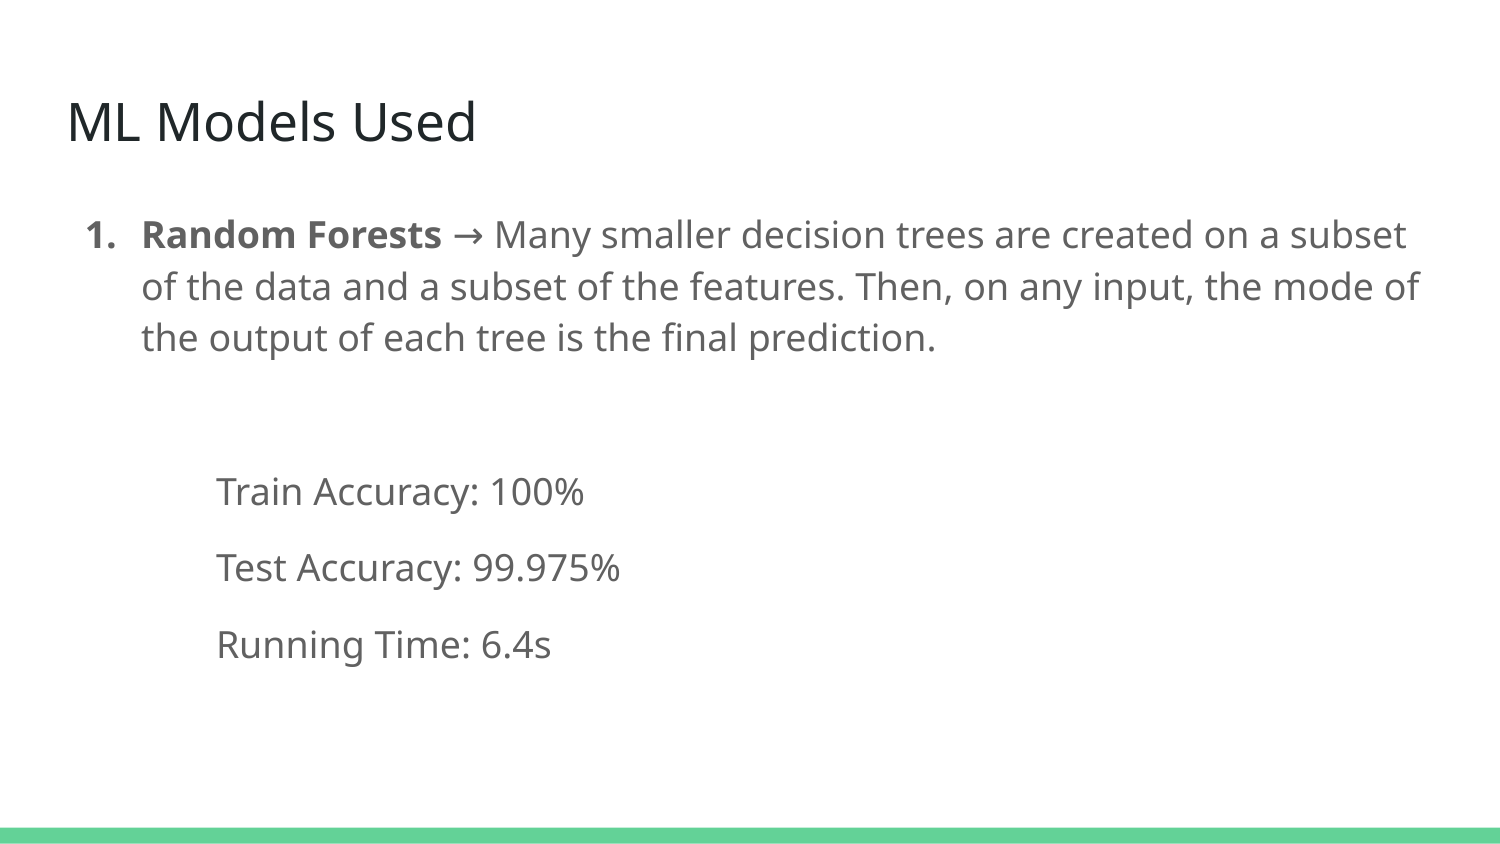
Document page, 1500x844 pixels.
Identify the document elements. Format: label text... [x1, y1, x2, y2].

title ML Models Used [51, 72, 1449, 167]
list Random Forests → Many smaller decision trees are created on a subset of the data and a subset of the features. Then, on any input, the mode of the output of each tree is the final prediction. Train Accuracy: 100% Test Accuracy: 99.975% Running Time: 6.4s [51, 189, 1449, 750]
